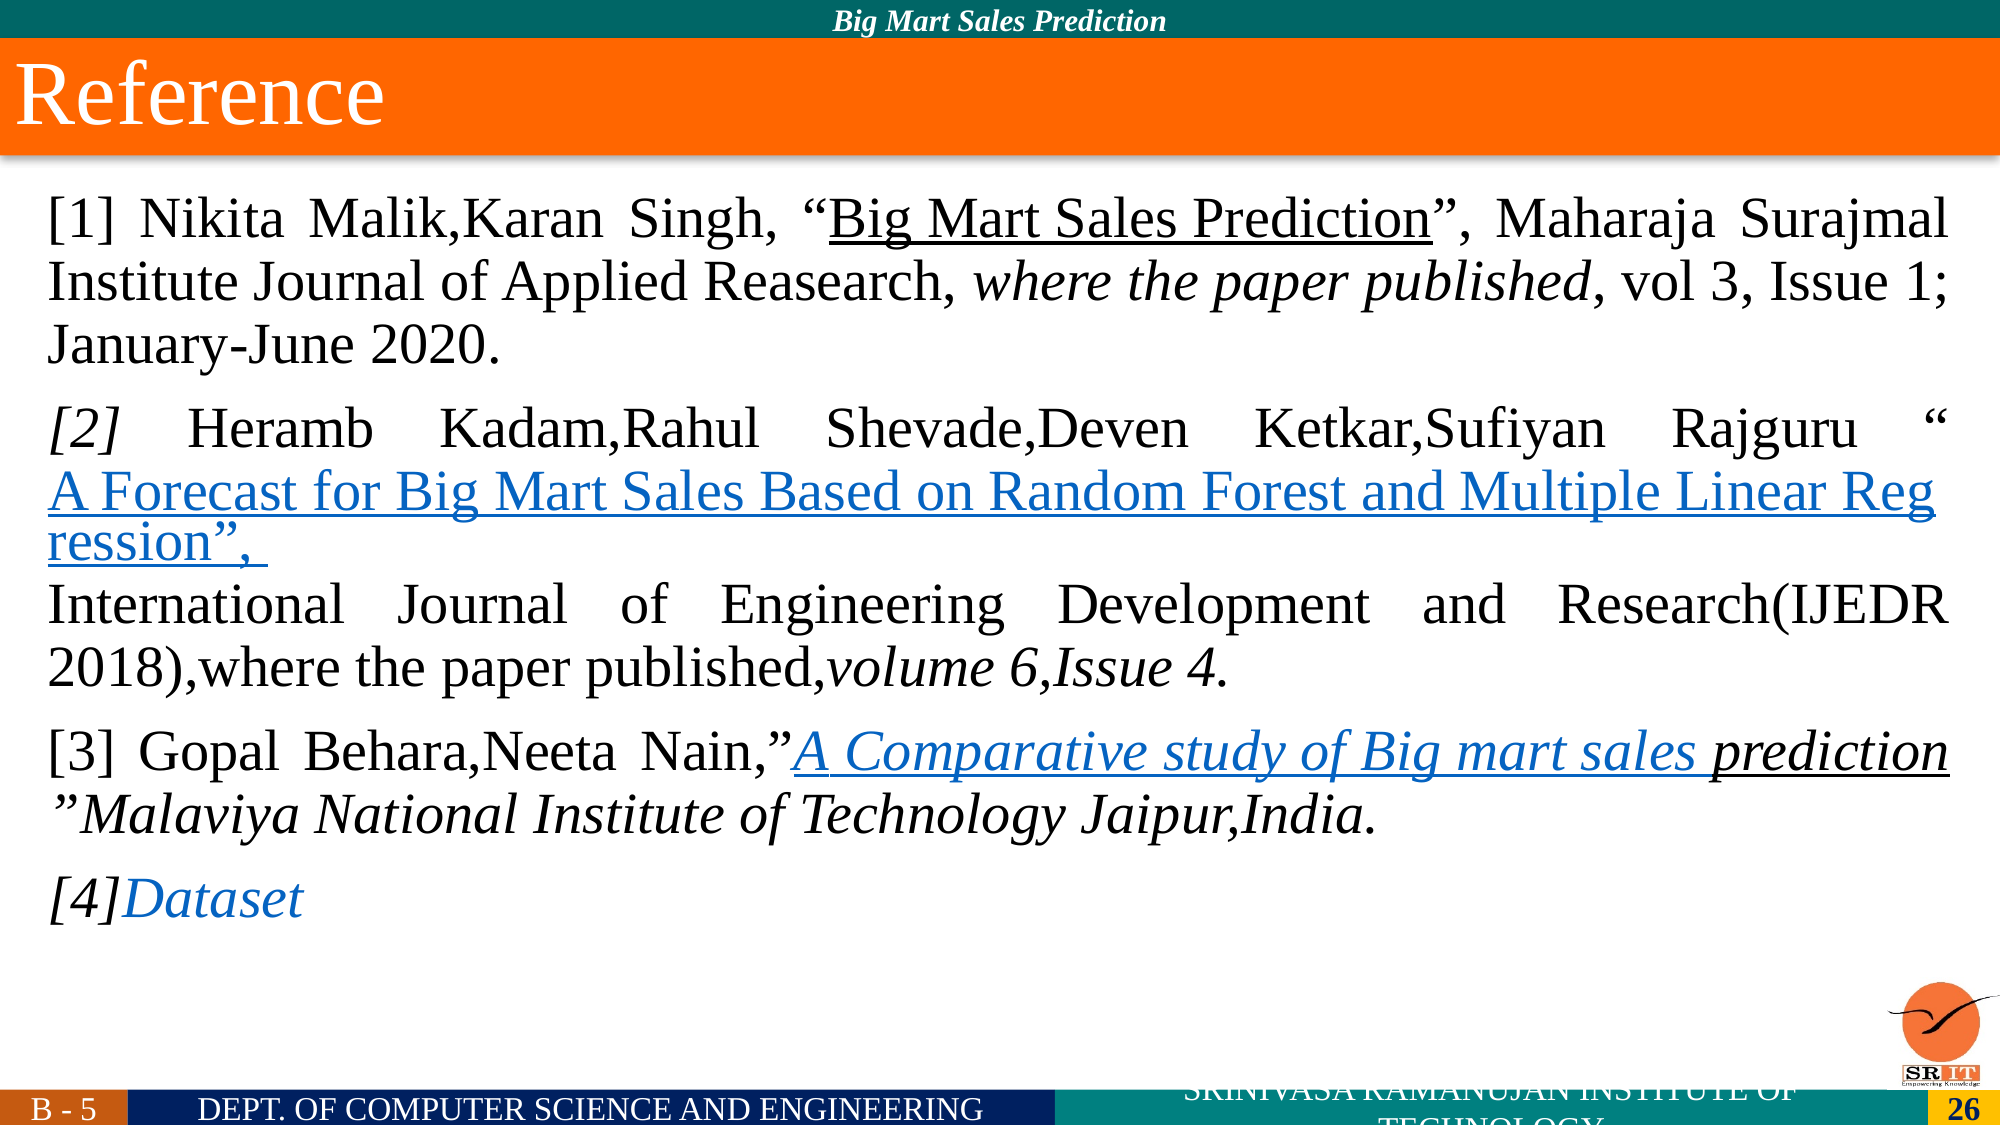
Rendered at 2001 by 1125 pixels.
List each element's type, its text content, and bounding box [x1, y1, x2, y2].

title Reference [0, 38, 2000, 156]
list [1] Nikita Malik,Karan Singh, “Big Mart Sales Prediction”, Maharaja Surajmal Institute Journal of Applied Reasearch, where the paper published, vol 3, Issue 1; January-June 2020. [2] Heramb Kadam,Rahul Shevade,Deven Ketkar,Sufiyan Rajguru “A Forecast for Big Mart Sales Based on Random Forest and Multiple Linear Regression”, International Journal of Engineering Development and Research(IJEDR 2018),where the paper published,volume 6,Issue 4. [3] Gopal Behara,Neeta Nain,”A Comparative study of Big mart sales prediction”Malaviya National Institute of Technology Jaipur,India. [4]Dataset [32, 179, 1965, 1065]
picture [1887, 977, 2000, 1090]
